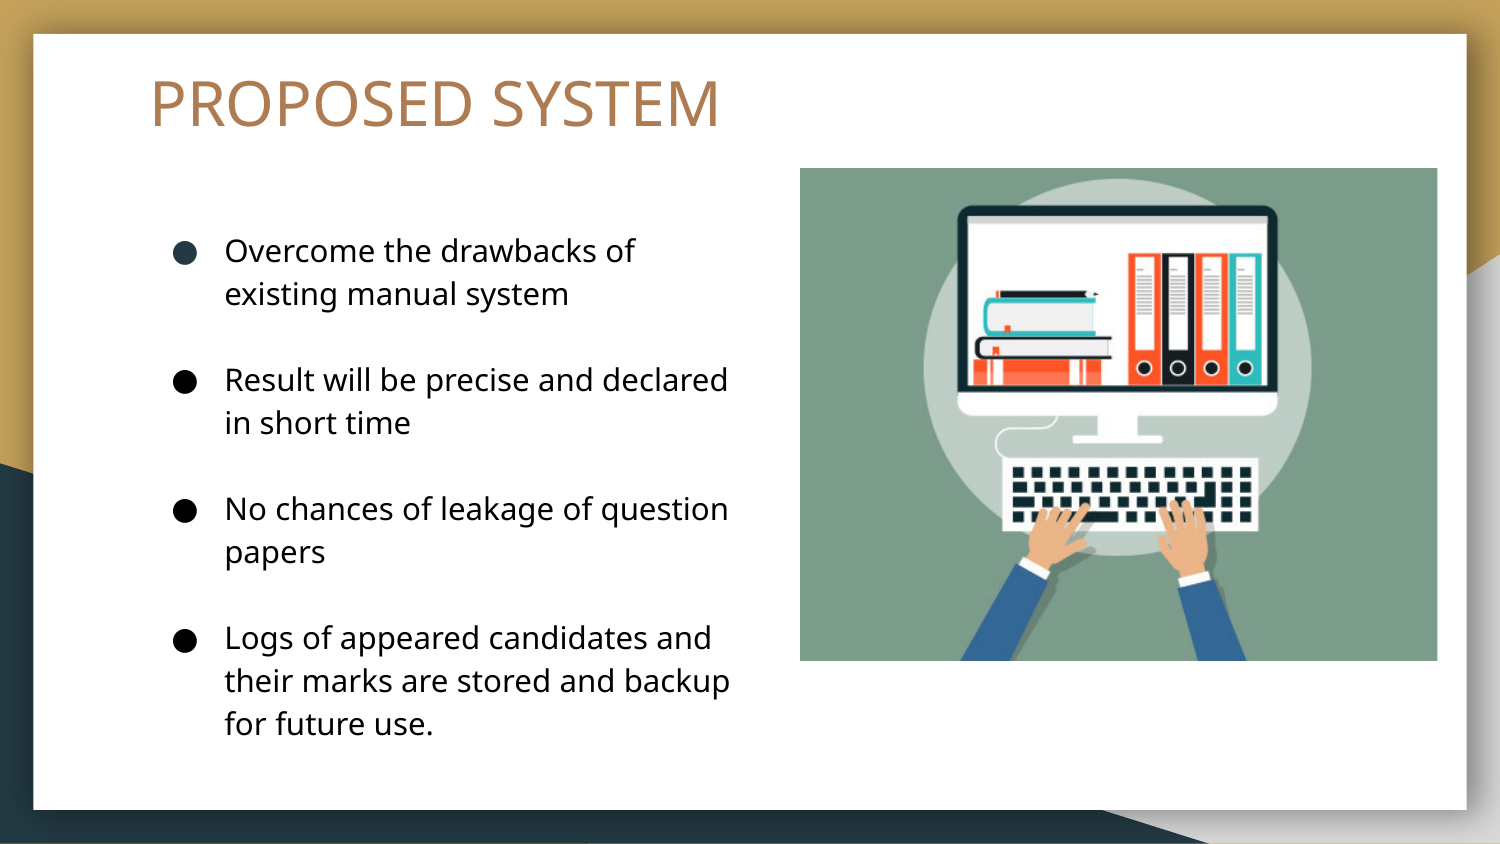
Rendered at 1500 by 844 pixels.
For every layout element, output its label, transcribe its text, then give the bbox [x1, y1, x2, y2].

list Overcome the drawbacks of existing manual system Result will be precise and declared in short time No chances of leakage of question papers Logs of appeared candidates and their marks are stored and backup for future use. [134, 210, 772, 782]
title PROPOSED SYSTEM [134, 48, 1380, 157]
picture [799, 167, 1438, 661]
